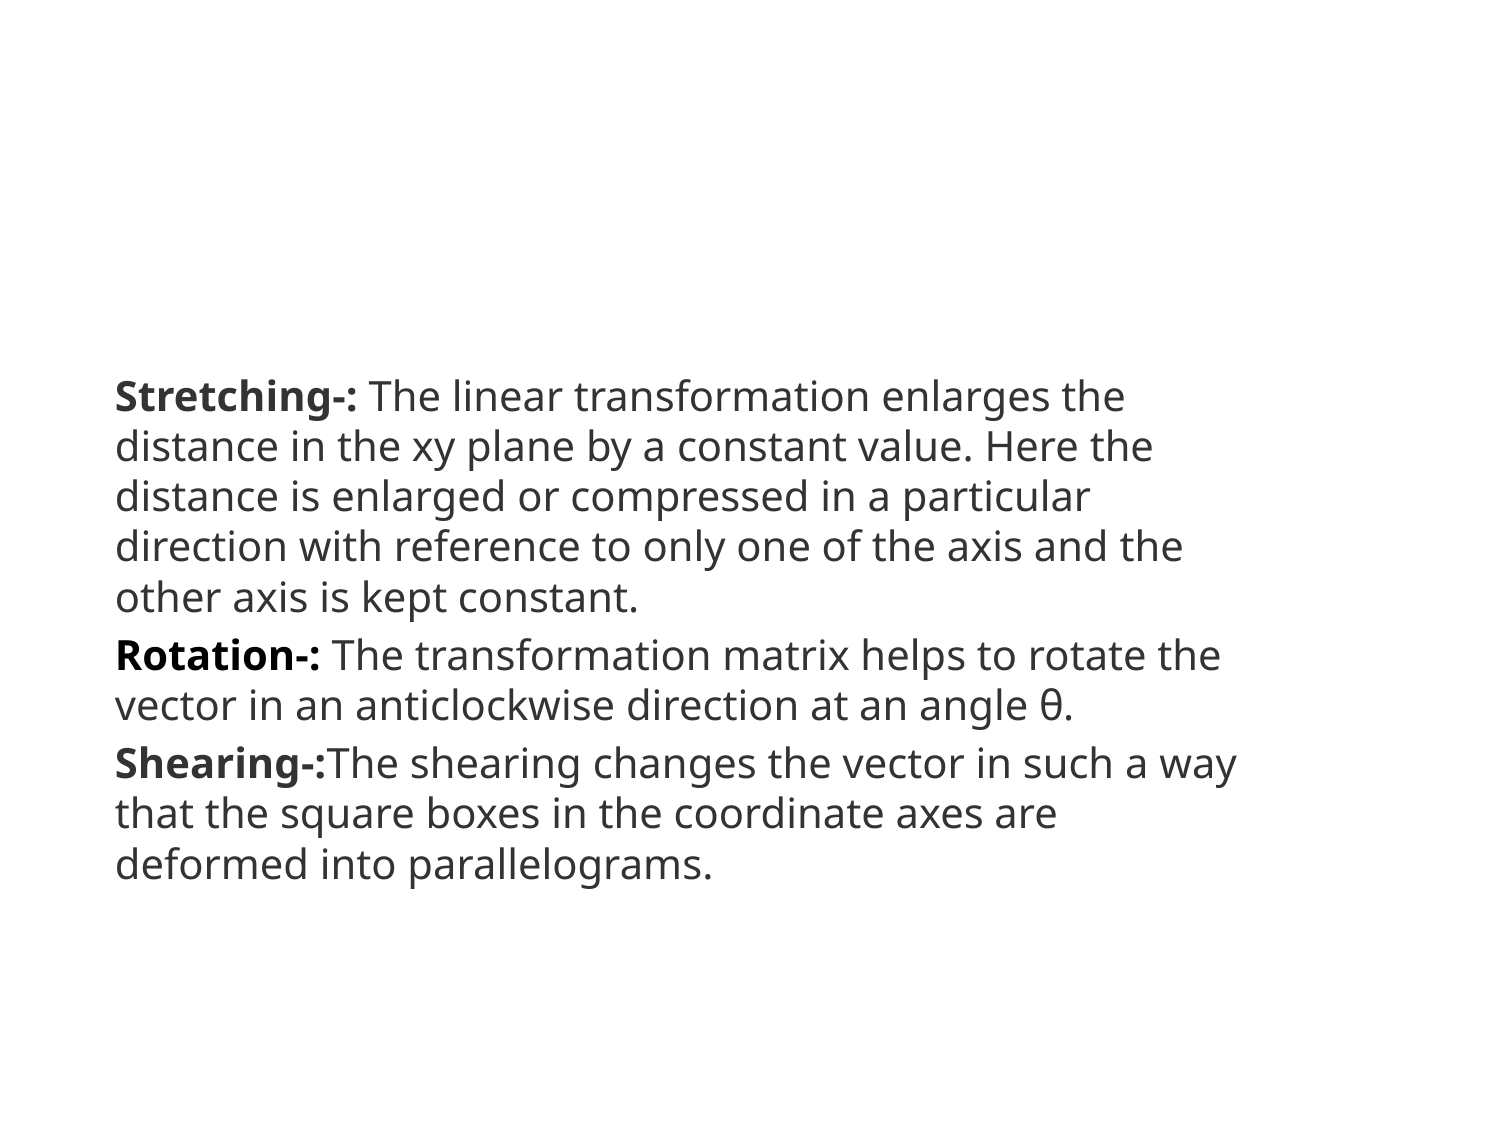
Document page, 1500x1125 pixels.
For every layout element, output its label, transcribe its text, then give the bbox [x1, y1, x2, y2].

subtitle Stretching-: The linear transformation enlarges the distance in the xy plane by a constant value. Here the distance is enlarged or compressed in a particular direction with reference to only one of the axis and the other axis is kept constant. Rotation-: The transformation matrix helps to rotate the vector in an anticlockwise direction at an angle θ. Shearing-:The shearing changes the vector in such a way that the square boxes in the coordinate axes are deformed into parallelograms. [99, 362, 1263, 988]
